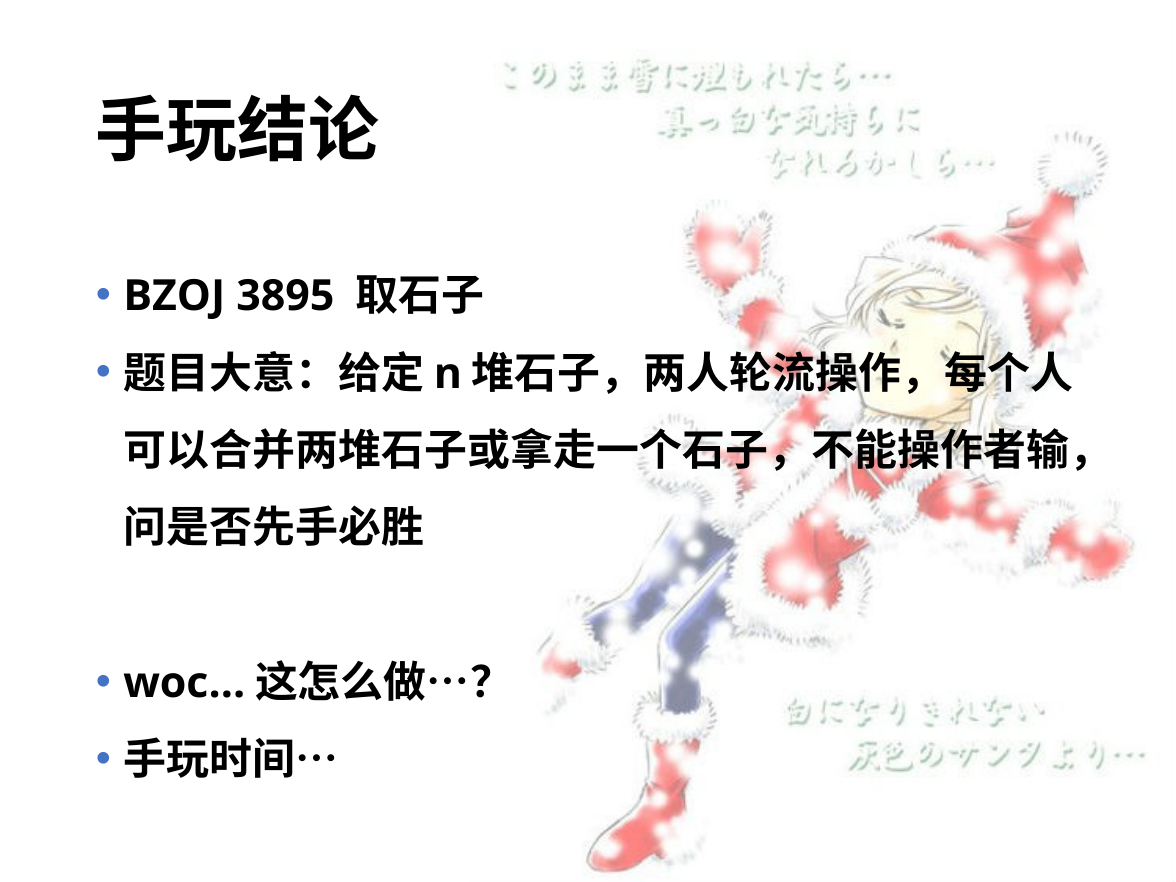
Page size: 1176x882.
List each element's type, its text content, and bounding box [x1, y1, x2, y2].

list BZOJ 3895 取石子 题目大意：给定n堆石子，两人轮流操作，每个人可以合并两堆石子或拿走一个石子，不能操作者输，问是否先手必胜 woc…这怎么做…？ 手玩时间… [80, 234, 1095, 795]
picture [469, 0, 1175, 882]
title 手玩结论 [80, 46, 1095, 218]
